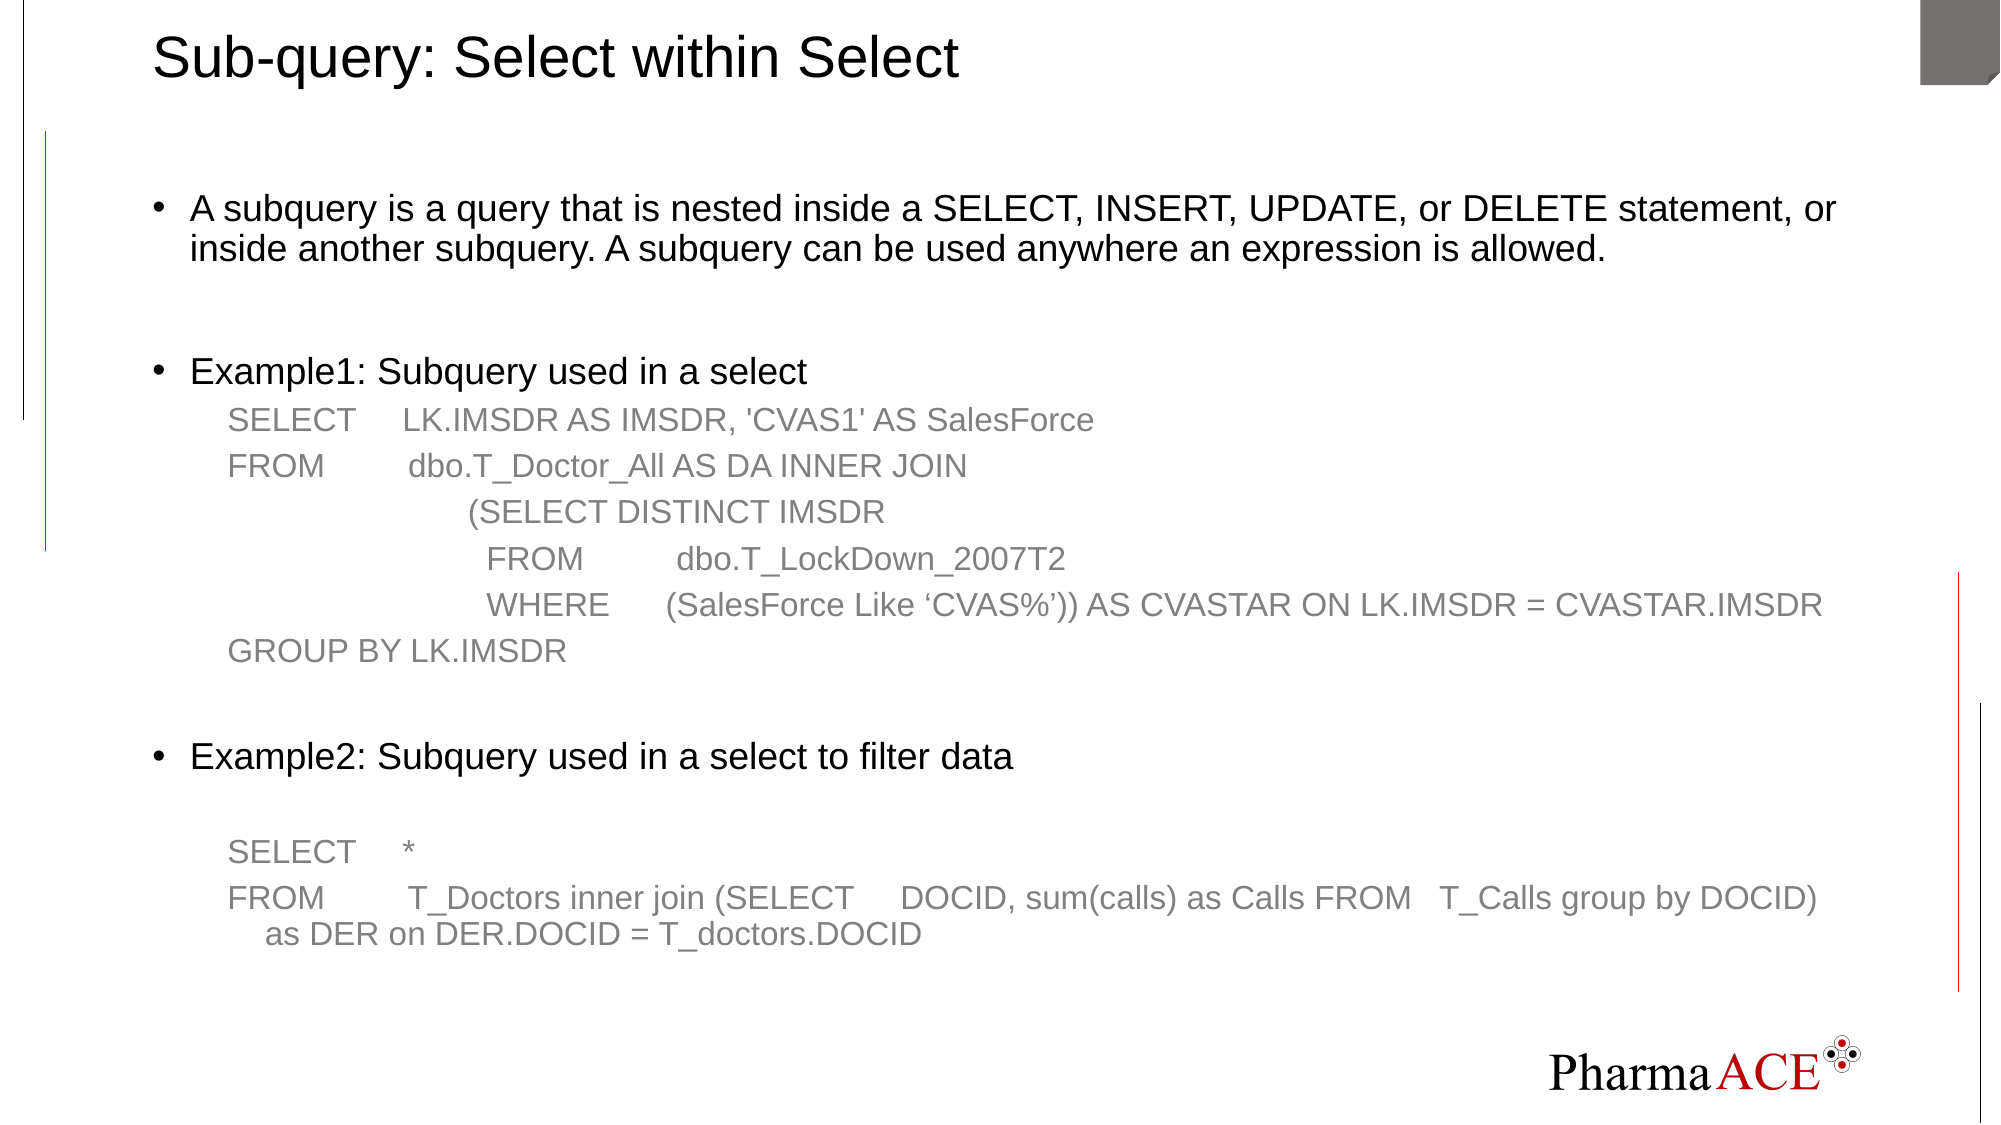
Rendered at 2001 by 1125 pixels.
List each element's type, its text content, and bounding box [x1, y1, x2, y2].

picture [1539, 1023, 1870, 1112]
title Sub-query: Select within Select [137, 19, 1868, 168]
list A subquery is a query that is nested inside a SELECT, INSERT, UPDATE, or DELETE statement, or inside another subquery. A subquery can be used anywhere an expression is allowed. Example1: Subquery used in a select SELECT LK.IMSDR AS IMSDR, 'CVAS1' AS SalesForce FROM dbo.T_Doctor_All AS DA INNER JOIN (SELECT DISTINCT IMSDR FROM dbo.T_LockDown_2007T2 WHERE (SalesForce Like ‘CVAS%’)) AS CVASTAR ON LK.IMSDR = CVASTAR.IMSDR GROUP BY LK.IMSDR Example2: Subquery used in a select to filter data SELECT * FROM T_Doctors inner join (SELECT DOCID, sum(calls) as Calls FROM T_Calls group by DOCID) as DER on DER.DOCID = T_doctors.DOCID [137, 181, 1868, 1017]
